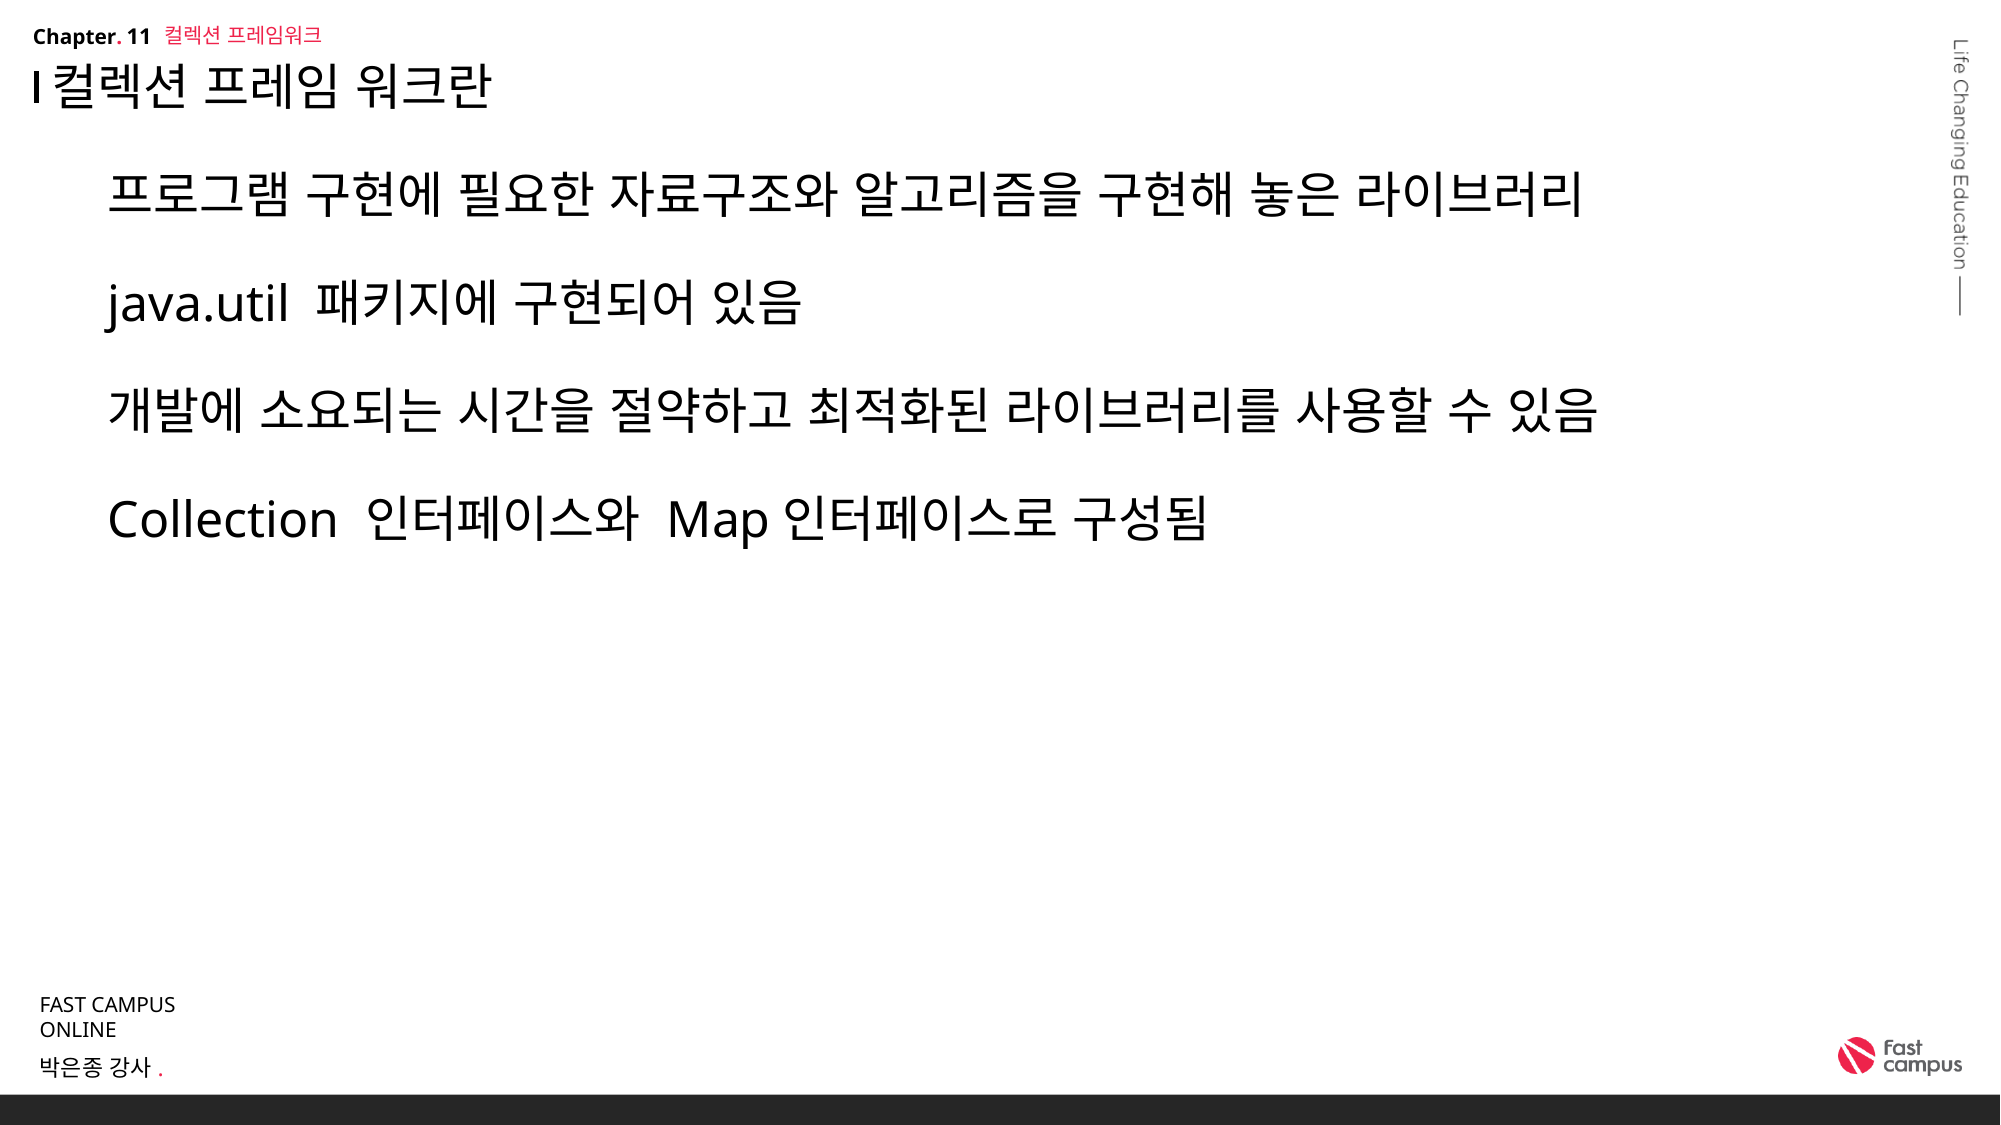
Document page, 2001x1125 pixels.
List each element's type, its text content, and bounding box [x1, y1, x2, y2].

list 11 [111, 18, 150, 55]
picture [1838, 1037, 1962, 1076]
list 컬렉션 프레임워크 [150, 18, 511, 55]
title 컬렉션 프레임 워크란 프로그램 구현에 필요한 자료구조와 알고리즘을 구현해 놓은 라이브러리 java.util 패키지에 구현되어 있음 개발에 소요되는 시간을 절약하고 최적화된 라이브러리를 사용할 수 있음 Collection 인터페이스와 Map인터페이스로 구성됨 [36, 54, 1830, 111]
picture [1942, 23, 1981, 316]
